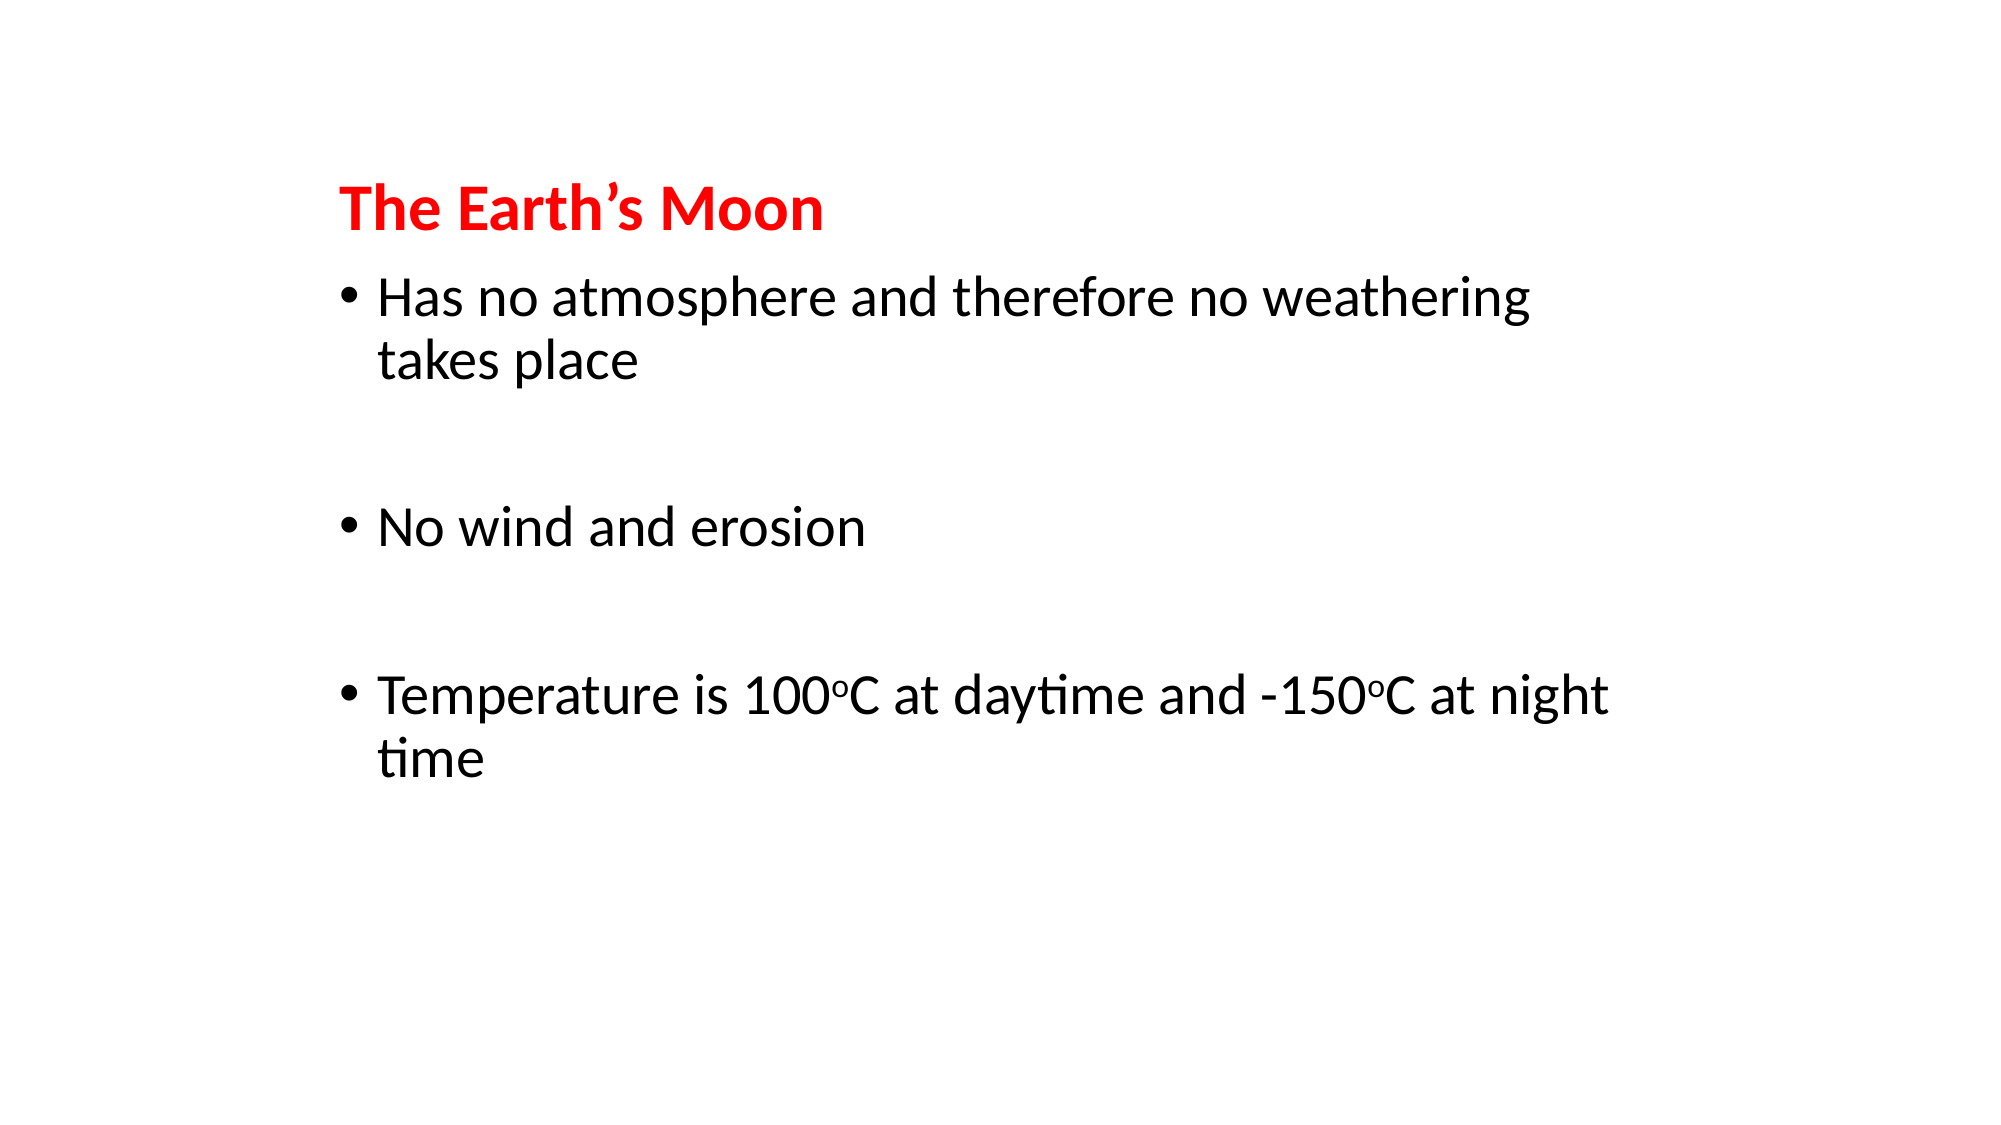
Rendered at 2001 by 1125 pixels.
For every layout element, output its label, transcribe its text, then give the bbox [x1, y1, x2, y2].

list The Earth’s Moon Has no atmosphere and therefore no weathering takes place No wind and erosion Temperature is 100oC at daytime and -150oC at night time [324, 75, 1675, 1038]
